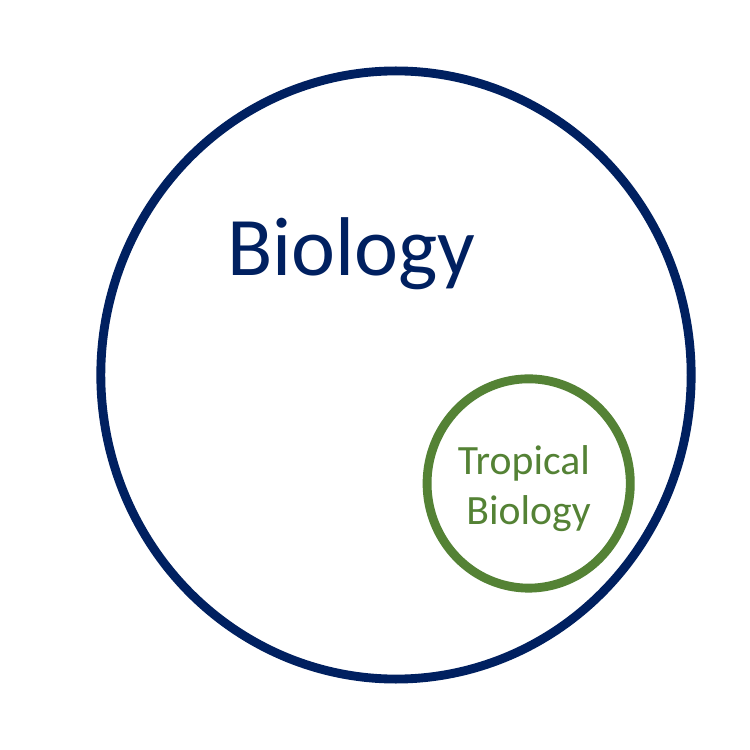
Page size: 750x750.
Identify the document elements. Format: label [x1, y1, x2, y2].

text_box [58, 70, 692, 680]
